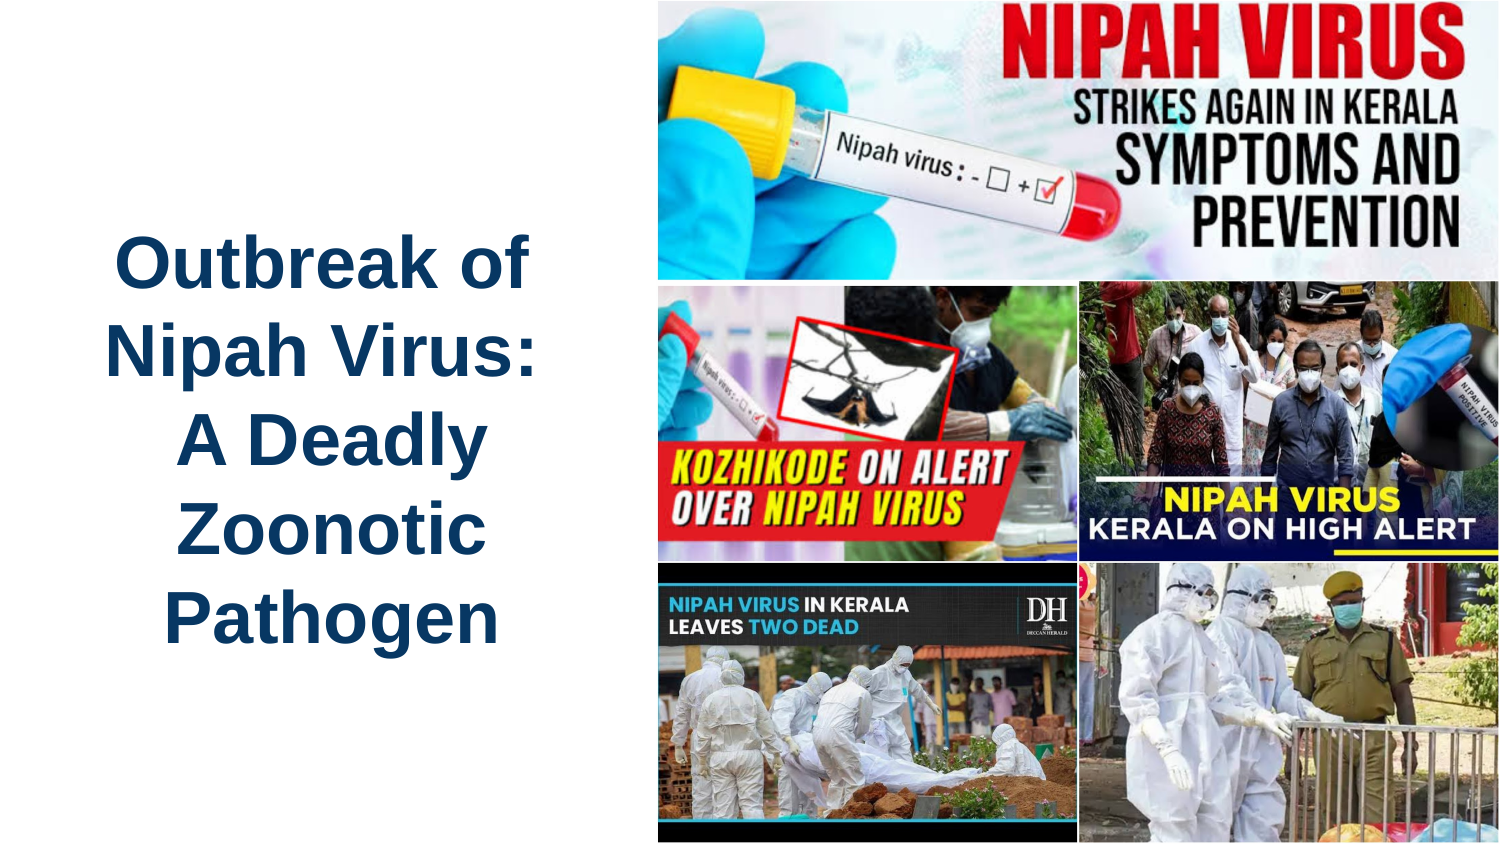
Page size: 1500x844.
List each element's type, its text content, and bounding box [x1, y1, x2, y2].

title Outbreak of Nipah Virus: A Deadly Zoonotic Pathogen [43, 170, 622, 673]
picture [655, 0, 1500, 844]
